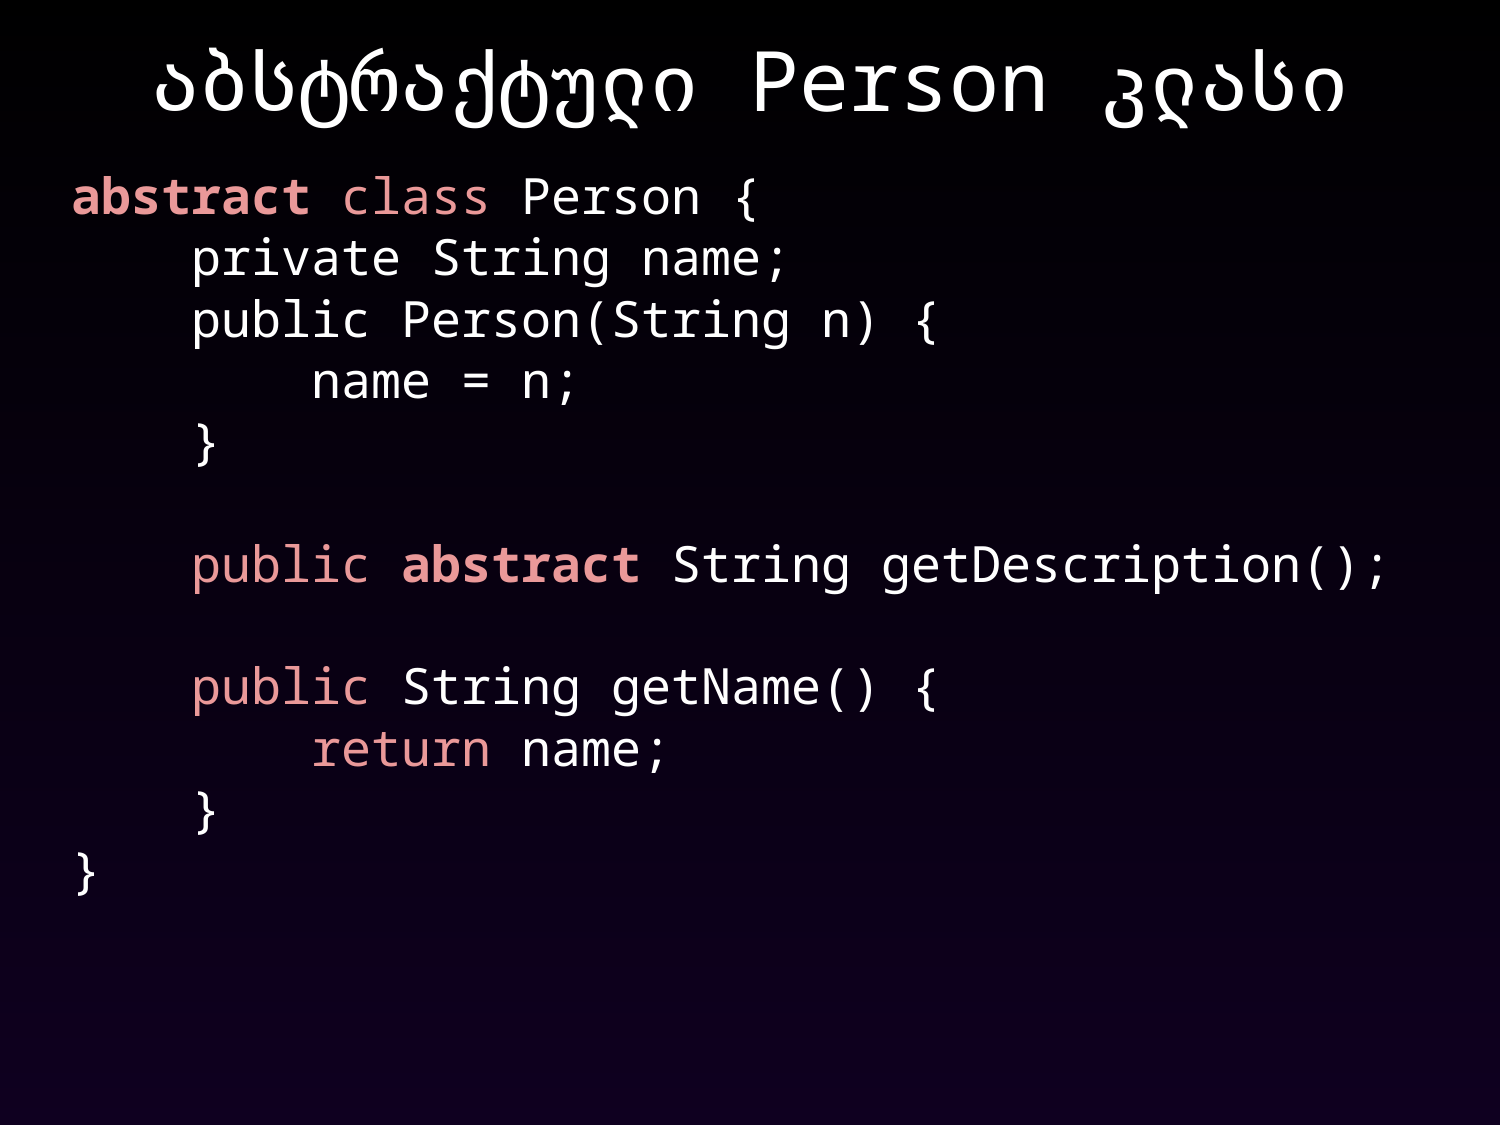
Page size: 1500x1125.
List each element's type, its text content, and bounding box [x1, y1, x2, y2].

subtitle abstract class Person { private String name; public Person(String n) { name = n; } public abstract String getDescription(); public String getName() { return name; } } [56, 168, 1444, 1084]
title აბსტრაქტული Person კლასი [75, 16, 1425, 159]
